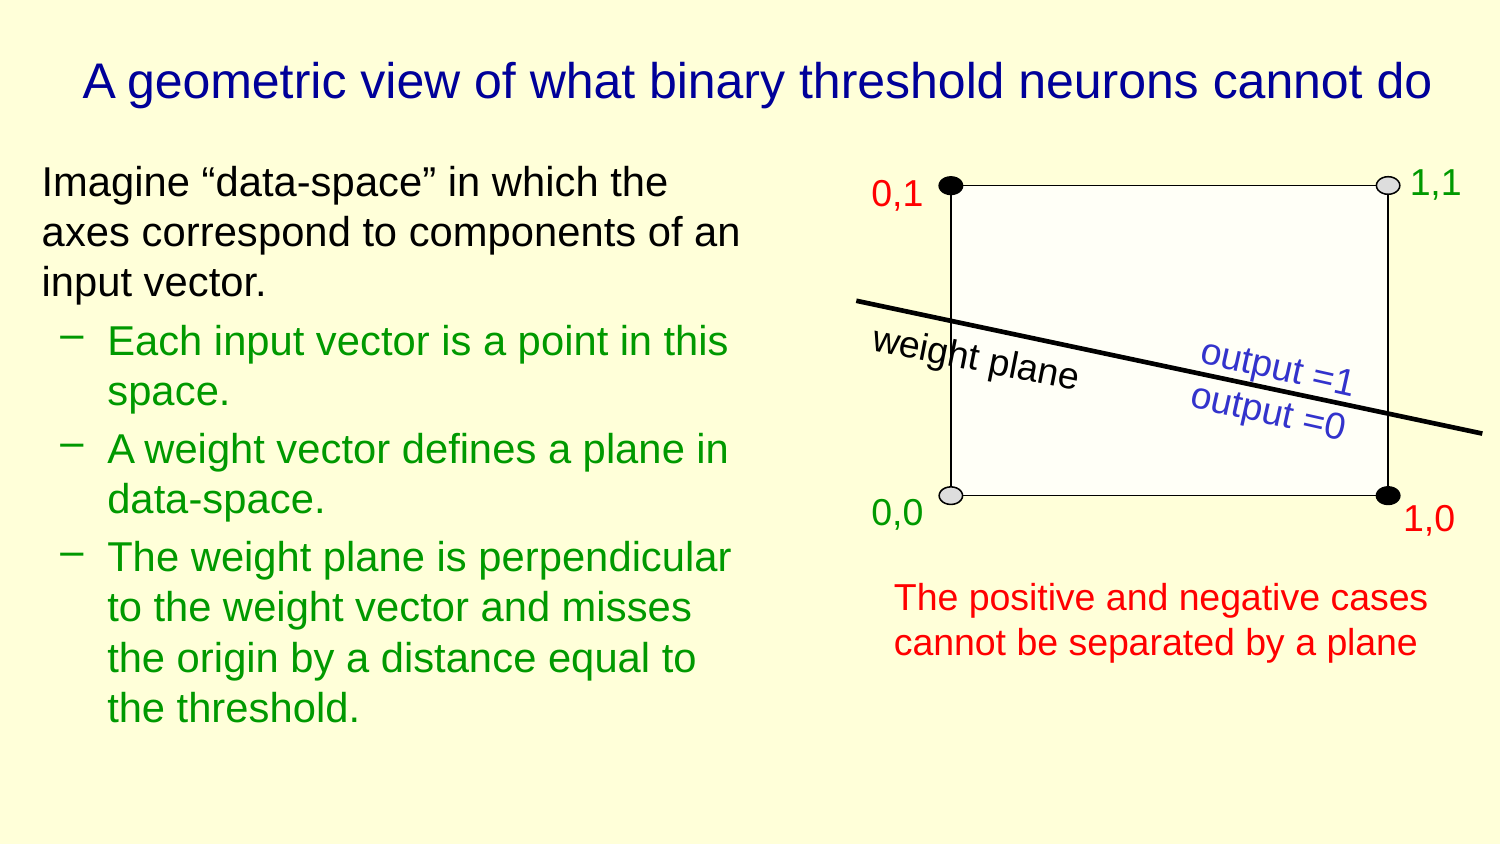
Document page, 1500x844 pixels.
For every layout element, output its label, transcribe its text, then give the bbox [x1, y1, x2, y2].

text_box [1376, 176, 1400, 195]
text_box [1376, 486, 1400, 505]
text_box 0,0 [856, 480, 939, 541]
list Imagine “data-space” in which the axes correspond to components of an input vector. Each input vector is a point in this space. A weight vector defines a plane in data-space. The weight plane is perpendicular to the weight vector and misses the origin by a distance equal to the threshold. [0, 79, 762, 589]
text_box The positive and negative cases cannot be separated by a plane [879, 565, 1444, 671]
text_box 1,1 [1395, 150, 1477, 210]
text_box 1,0 [1388, 486, 1471, 547]
text_box [950, 185, 1388, 496]
text_box 0,1 [856, 161, 939, 222]
text_box [939, 486, 963, 505]
title A geometric view of what binary threshold neurons cannot do [45, 8, 1471, 149]
text_box weight plane [853, 303, 1100, 409]
text_box [939, 176, 963, 195]
text_box output =1 output =0 [1171, 315, 1377, 459]
